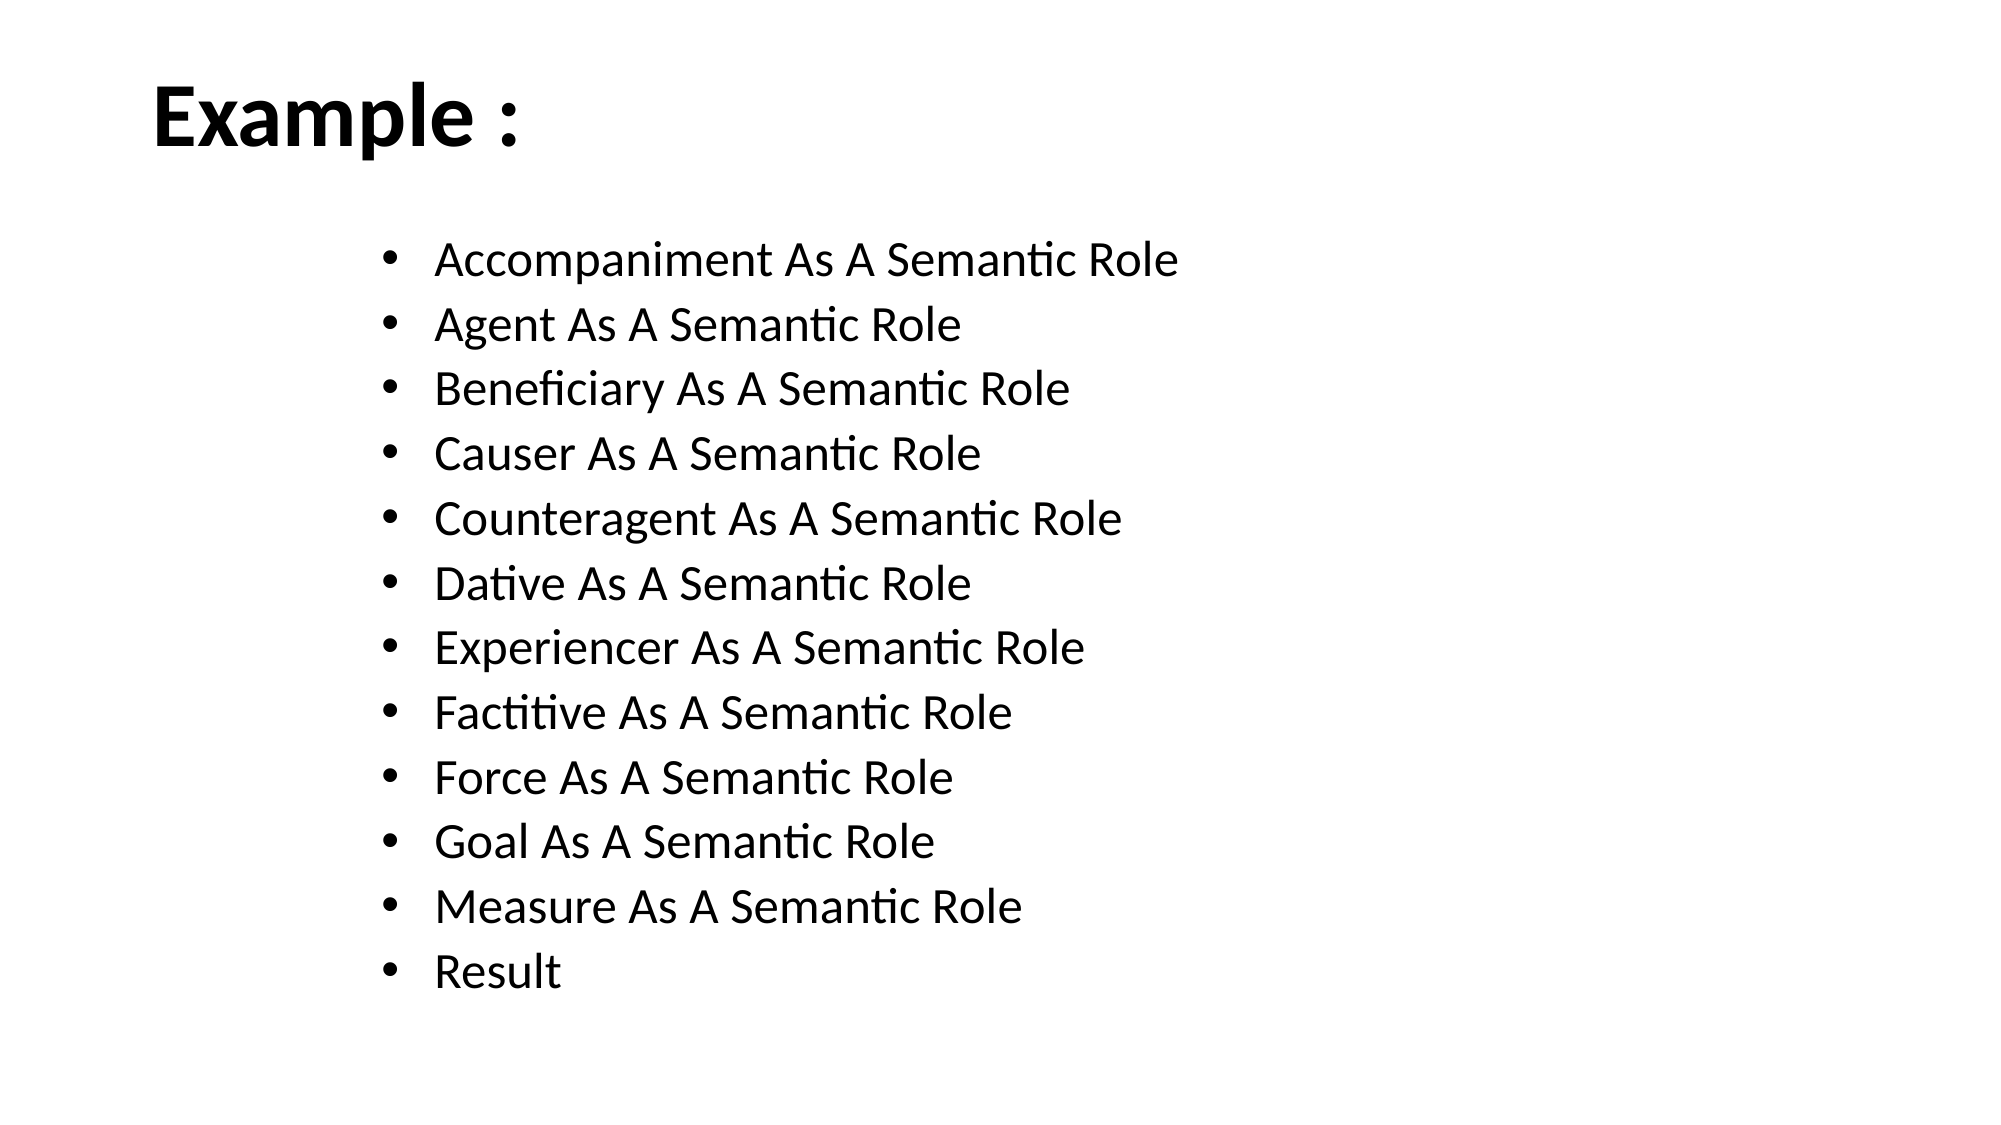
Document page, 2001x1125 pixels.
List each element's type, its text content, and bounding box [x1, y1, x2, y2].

list Accompaniment As A Semantic Role Agent As A Semantic Role Beneficiary As A Semantic Role Causer As A Semantic Role Counteragent As A Semantic Role Dative As A Semantic Role Experiencer As A Semantic Role Factitive As A Semantic Role Force As A Semantic Role Goal As A Semantic Role Measure As A Semantic Role Result [137, 224, 1863, 1014]
title Example : [137, 7, 1863, 224]
